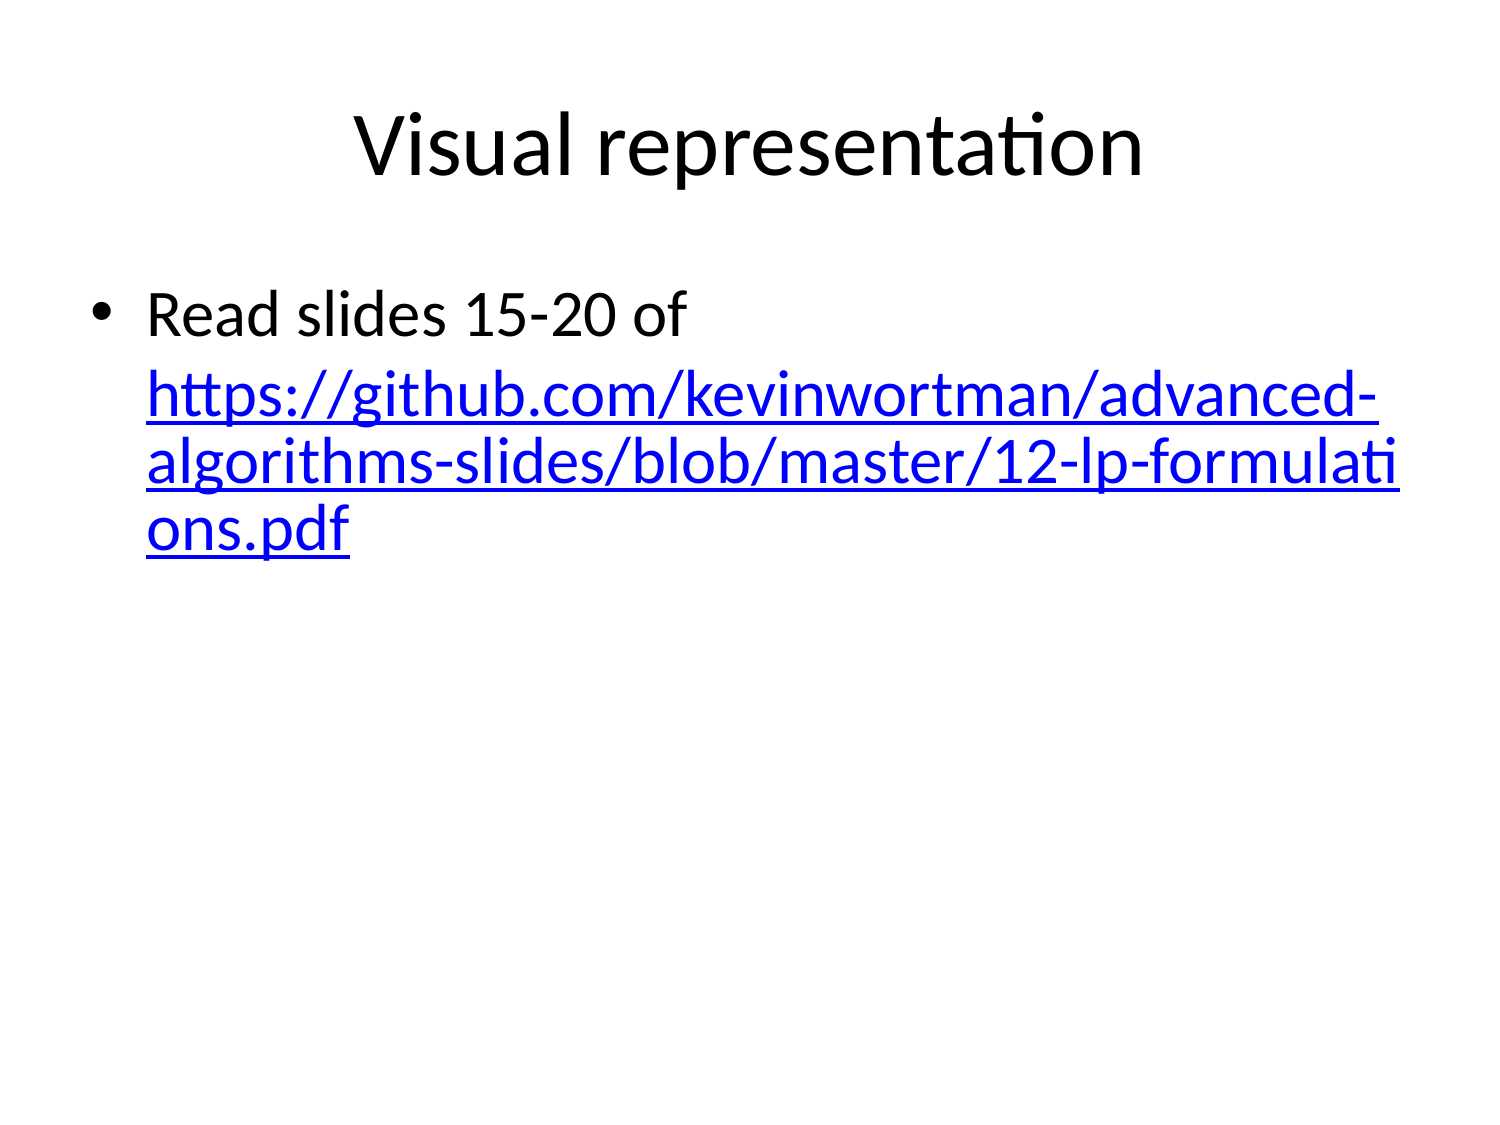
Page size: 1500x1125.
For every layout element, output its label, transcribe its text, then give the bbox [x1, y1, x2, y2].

title Visual representation [75, 45, 1425, 233]
list Read slides 15-20 of https://github.com/kevinwortman/advanced-algorithms-slides/blob/master/12-lp-formulations.pdf [75, 262, 1425, 1005]
